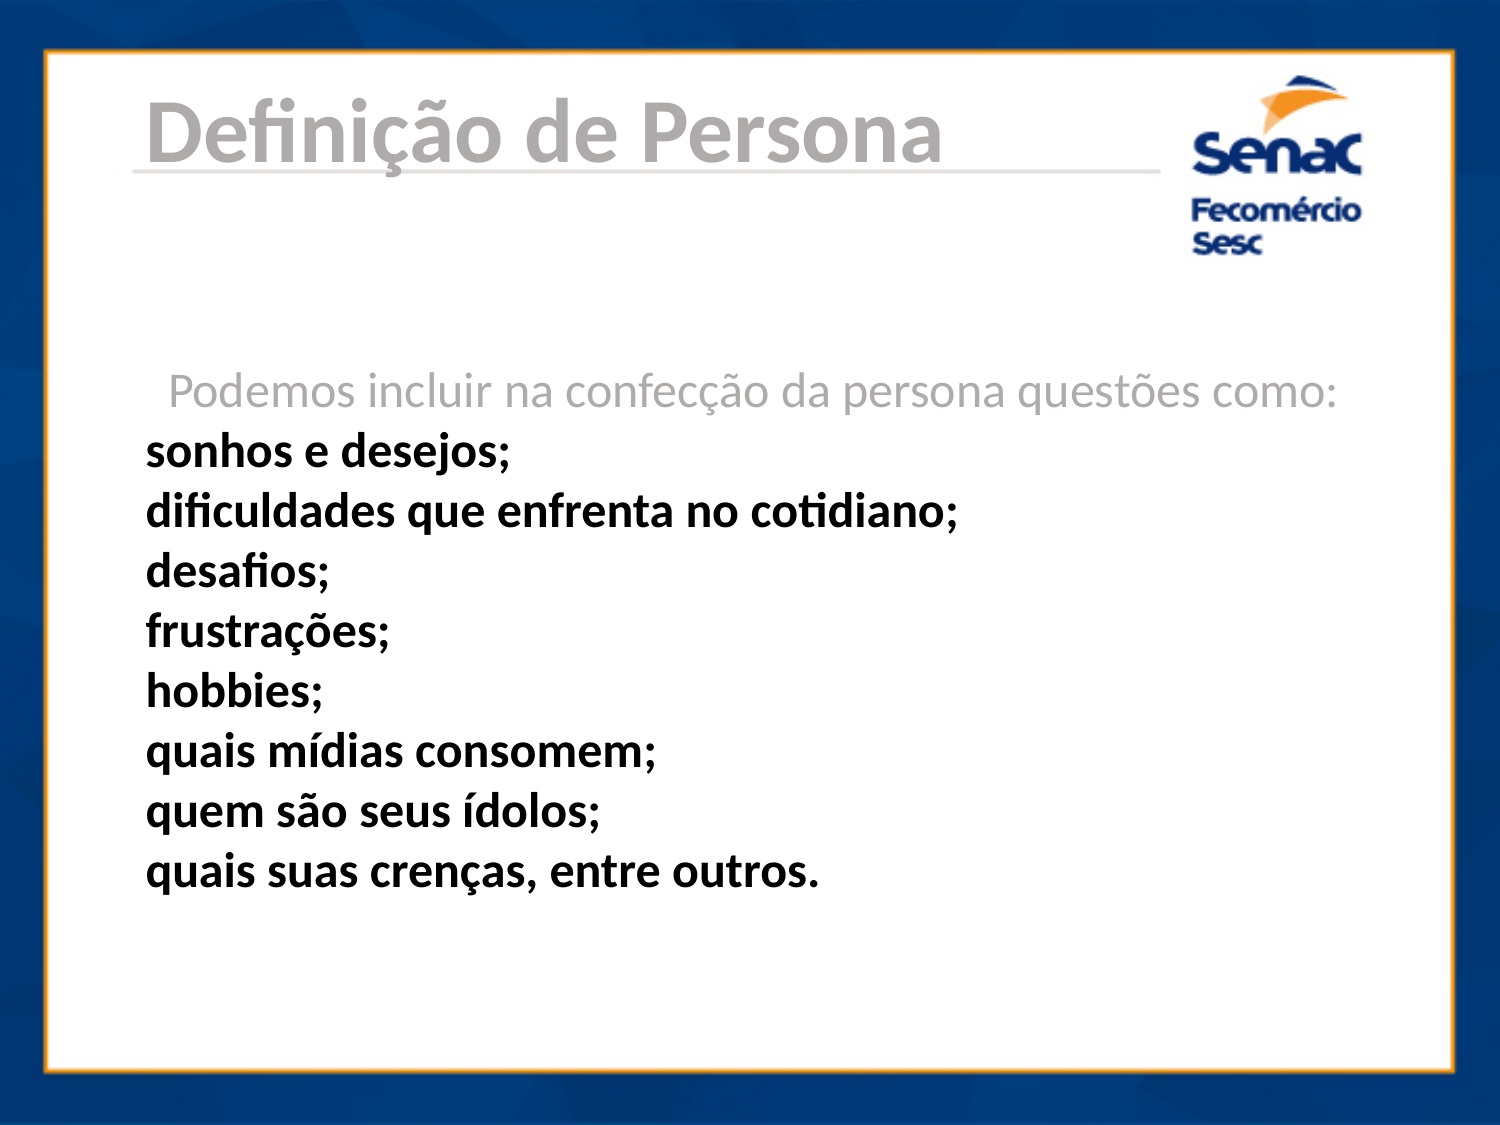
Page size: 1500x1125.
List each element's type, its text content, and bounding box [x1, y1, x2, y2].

text_box Definição de Persona [130, 75, 1130, 190]
text_box Podemos incluir na confecção da persona questões como: sonhos e desejos; dificuldades que enfrenta no cotidiano; desafios; frustrações; hobbies; quais mídias consomem; quem são seus ídolos; quais suas crenças, entre outros. [130, 349, 1392, 939]
picture [0, 0, 1500, 1125]
